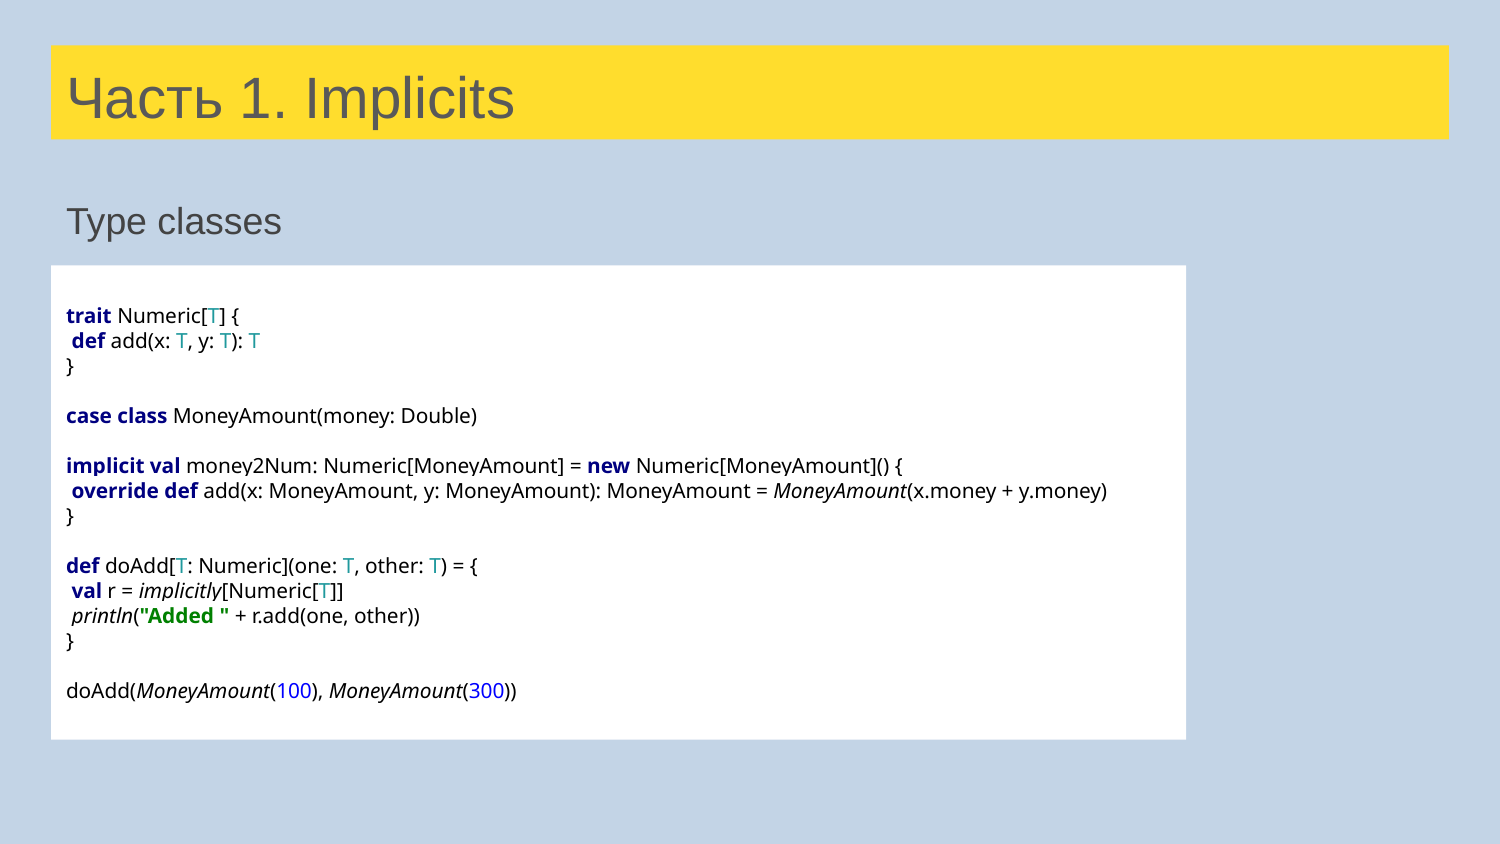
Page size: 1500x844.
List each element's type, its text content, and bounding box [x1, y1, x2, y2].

title Часть 1. Implicits [51, 45, 1449, 140]
text_box trait Numeric[T] { def add(x: T, y: T): T } case class MoneyAmount(money: Double) implicit val money2Num: Numeric[MoneyAmount] = new Numeric[MoneyAmount]() { override def add(x: MoneyAmount, y: MoneyAmount): MoneyAmount = MoneyAmount(x.money + y.money) } def doAdd[T: Numeric](one: T, other: T) = { val r = implicitly[Numeric[T]] println("Added " + r.add(one, other)) } doAdd(MoneyAmount(100), MoneyAmount(300)) [51, 265, 1187, 740]
text_box Type classes [51, 181, 1449, 266]
